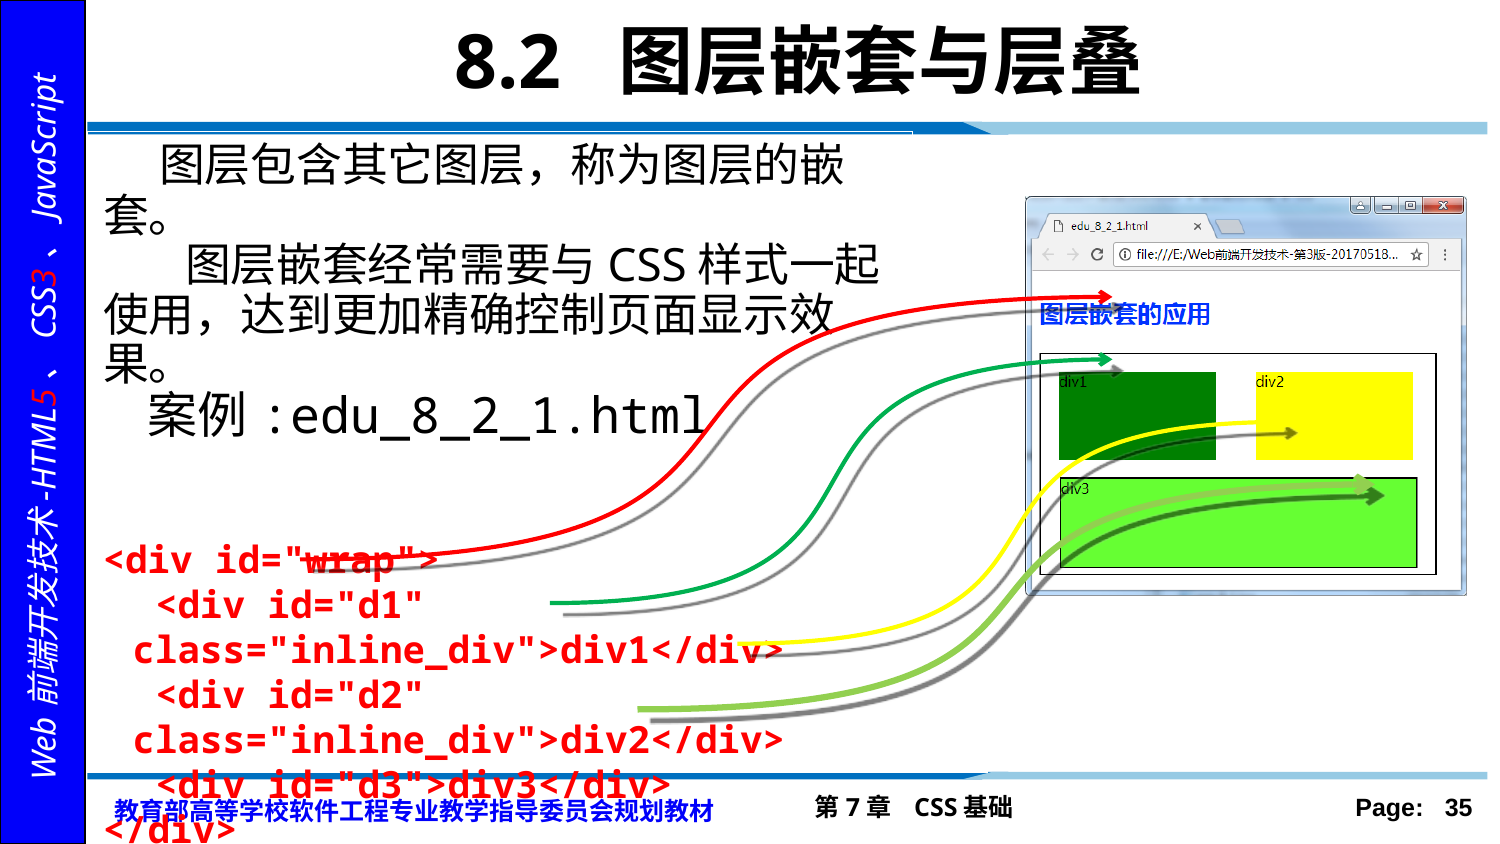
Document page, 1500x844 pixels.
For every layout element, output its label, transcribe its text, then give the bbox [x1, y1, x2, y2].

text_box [637, 484, 1376, 710]
picture [1024, 196, 1467, 596]
text_box <div id="wrap"> <div id="d1" class="inline_div">div1</div> <div id="d2" class="inline_div">div2</div> <div id="d3">div3</div> </div> [87, 528, 988, 772]
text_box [1116, 421, 1288, 482]
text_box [549, 569, 632, 604]
title 8.2 图层嵌套与层叠 [161, 11, 1436, 106]
text_box 图层包含其它图层，称为图层的嵌套。 图层嵌套经常需要与CSS样式一起使用，达到更加精确控制页面显示效果。 案例:edu_8_2_1.html [87, 131, 913, 416]
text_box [299, 296, 1113, 560]
